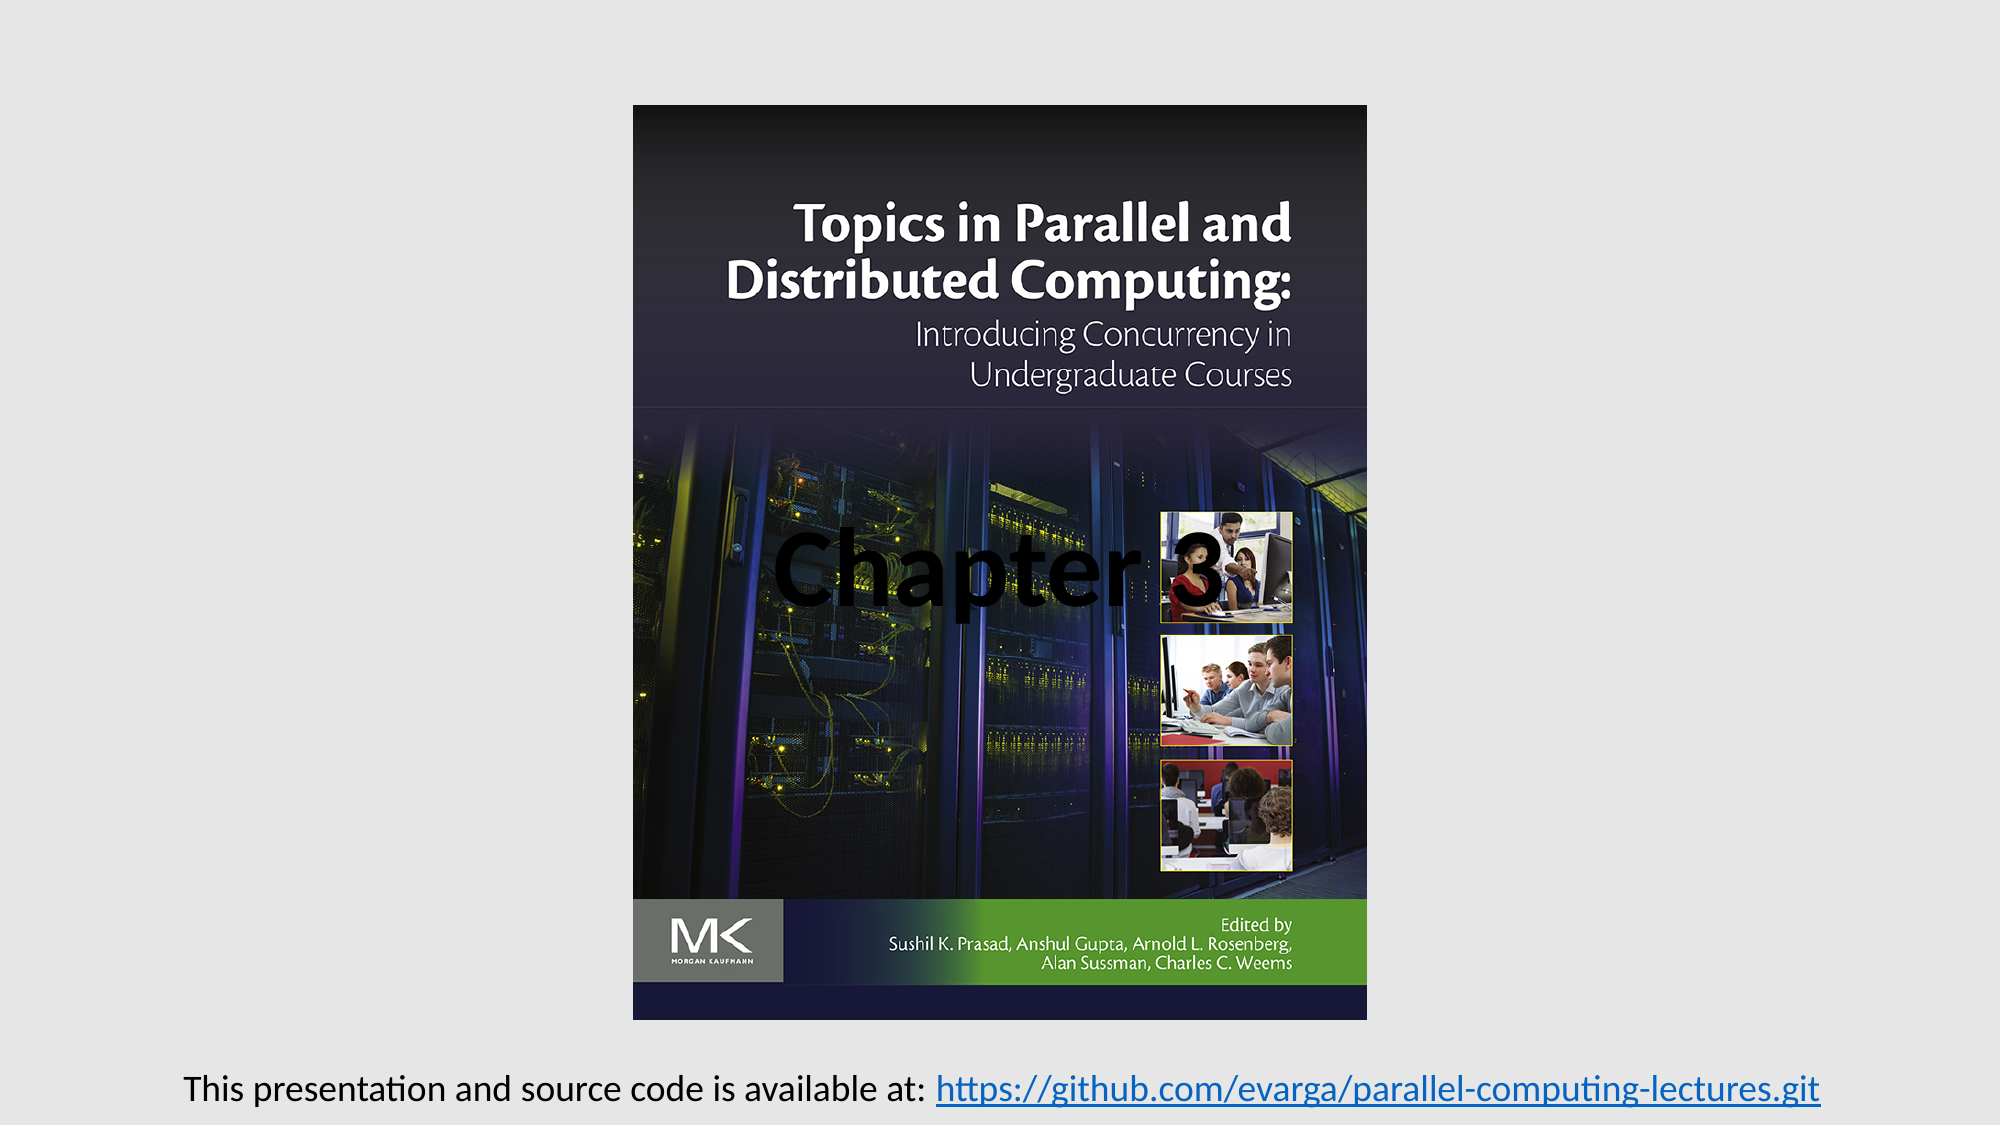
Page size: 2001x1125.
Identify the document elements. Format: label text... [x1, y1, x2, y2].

text_box This presentation and source code is available at: https://github.com/evarga/parallel-computing-lectures.git [44, 1057, 1961, 1117]
picture [633, 105, 1367, 1020]
